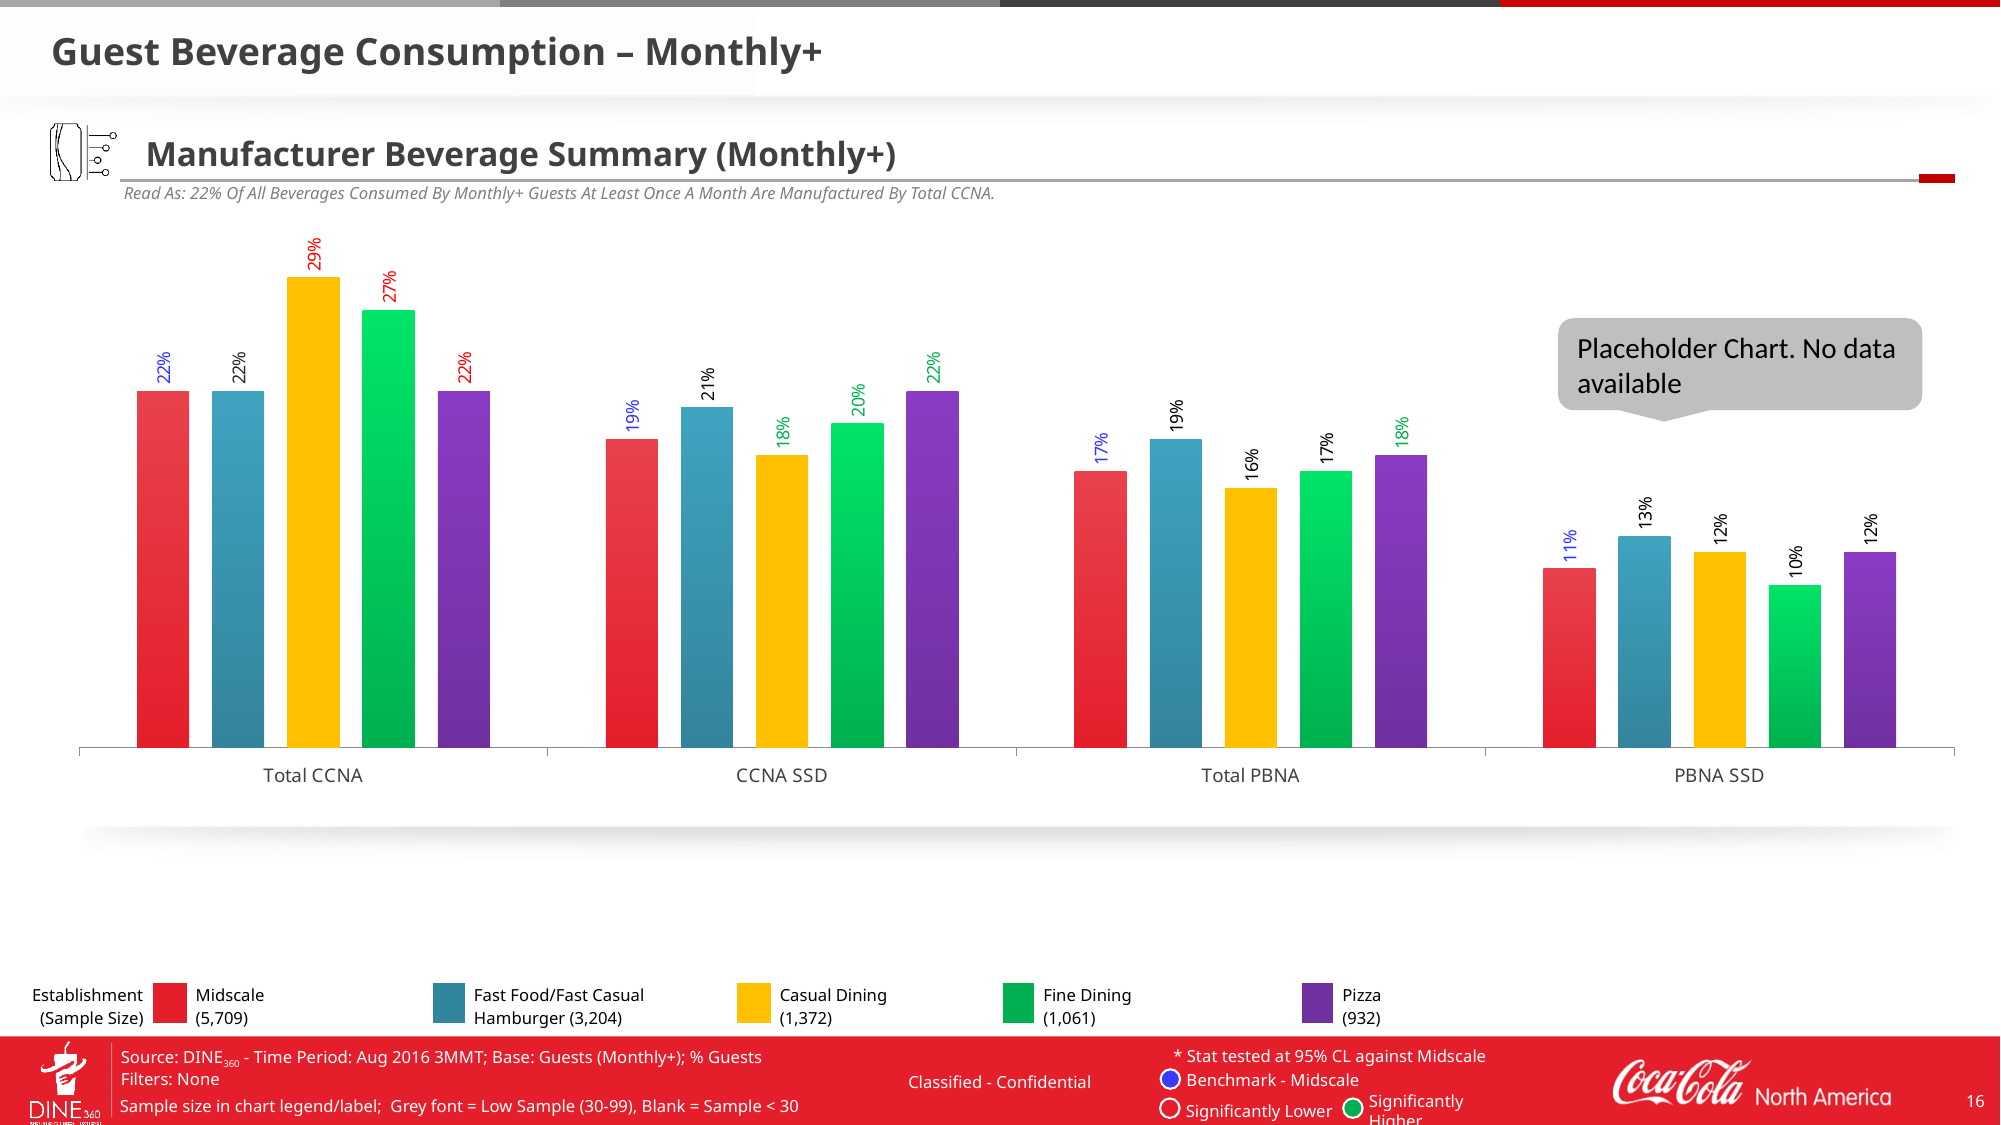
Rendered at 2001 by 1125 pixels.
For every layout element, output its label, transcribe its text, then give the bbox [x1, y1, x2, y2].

slide_number 16 [1937, 1081, 2000, 1113]
picture [80, 825, 1953, 867]
text_box Manufacturer Beverage Summary (Monthly+) [130, 134, 1955, 175]
chart [28, 210, 1976, 923]
picture [21, 1034, 105, 1125]
picture [0, 95, 2000, 189]
text_box Read As: 22% Of All Beverages Consumed By Monthly+ Guests At Least Once A Month Are Manufactured By Total CCNA. [122, 175, 1919, 180]
text_box [0, 8, 755, 95]
text_box Read As: 22% Of All Beverages Consumed By Monthly+ Guests At Least Once A Month Are Manufactured By Total CCNA. [108, 181, 1919, 210]
text_box Guest Beverage Consumption – Monthly+ [36, 20, 1305, 80]
